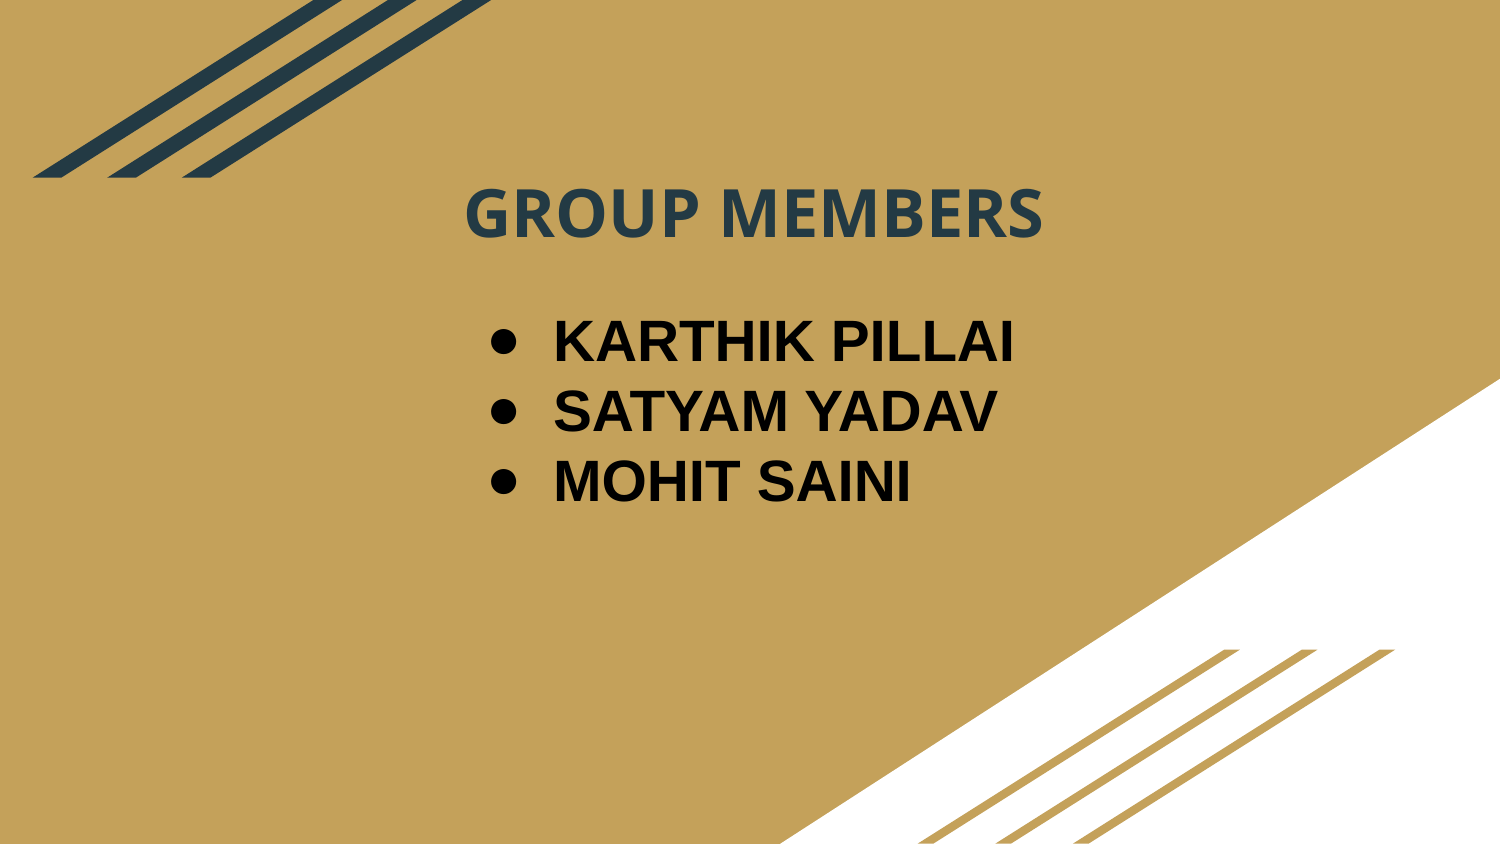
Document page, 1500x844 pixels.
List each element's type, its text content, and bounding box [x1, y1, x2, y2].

text_box KARTHIK PILLAI SATYAM YADAV MOHIT SAINI [463, 288, 1500, 586]
title GROUP MEMBERS [51, 133, 1458, 289]
